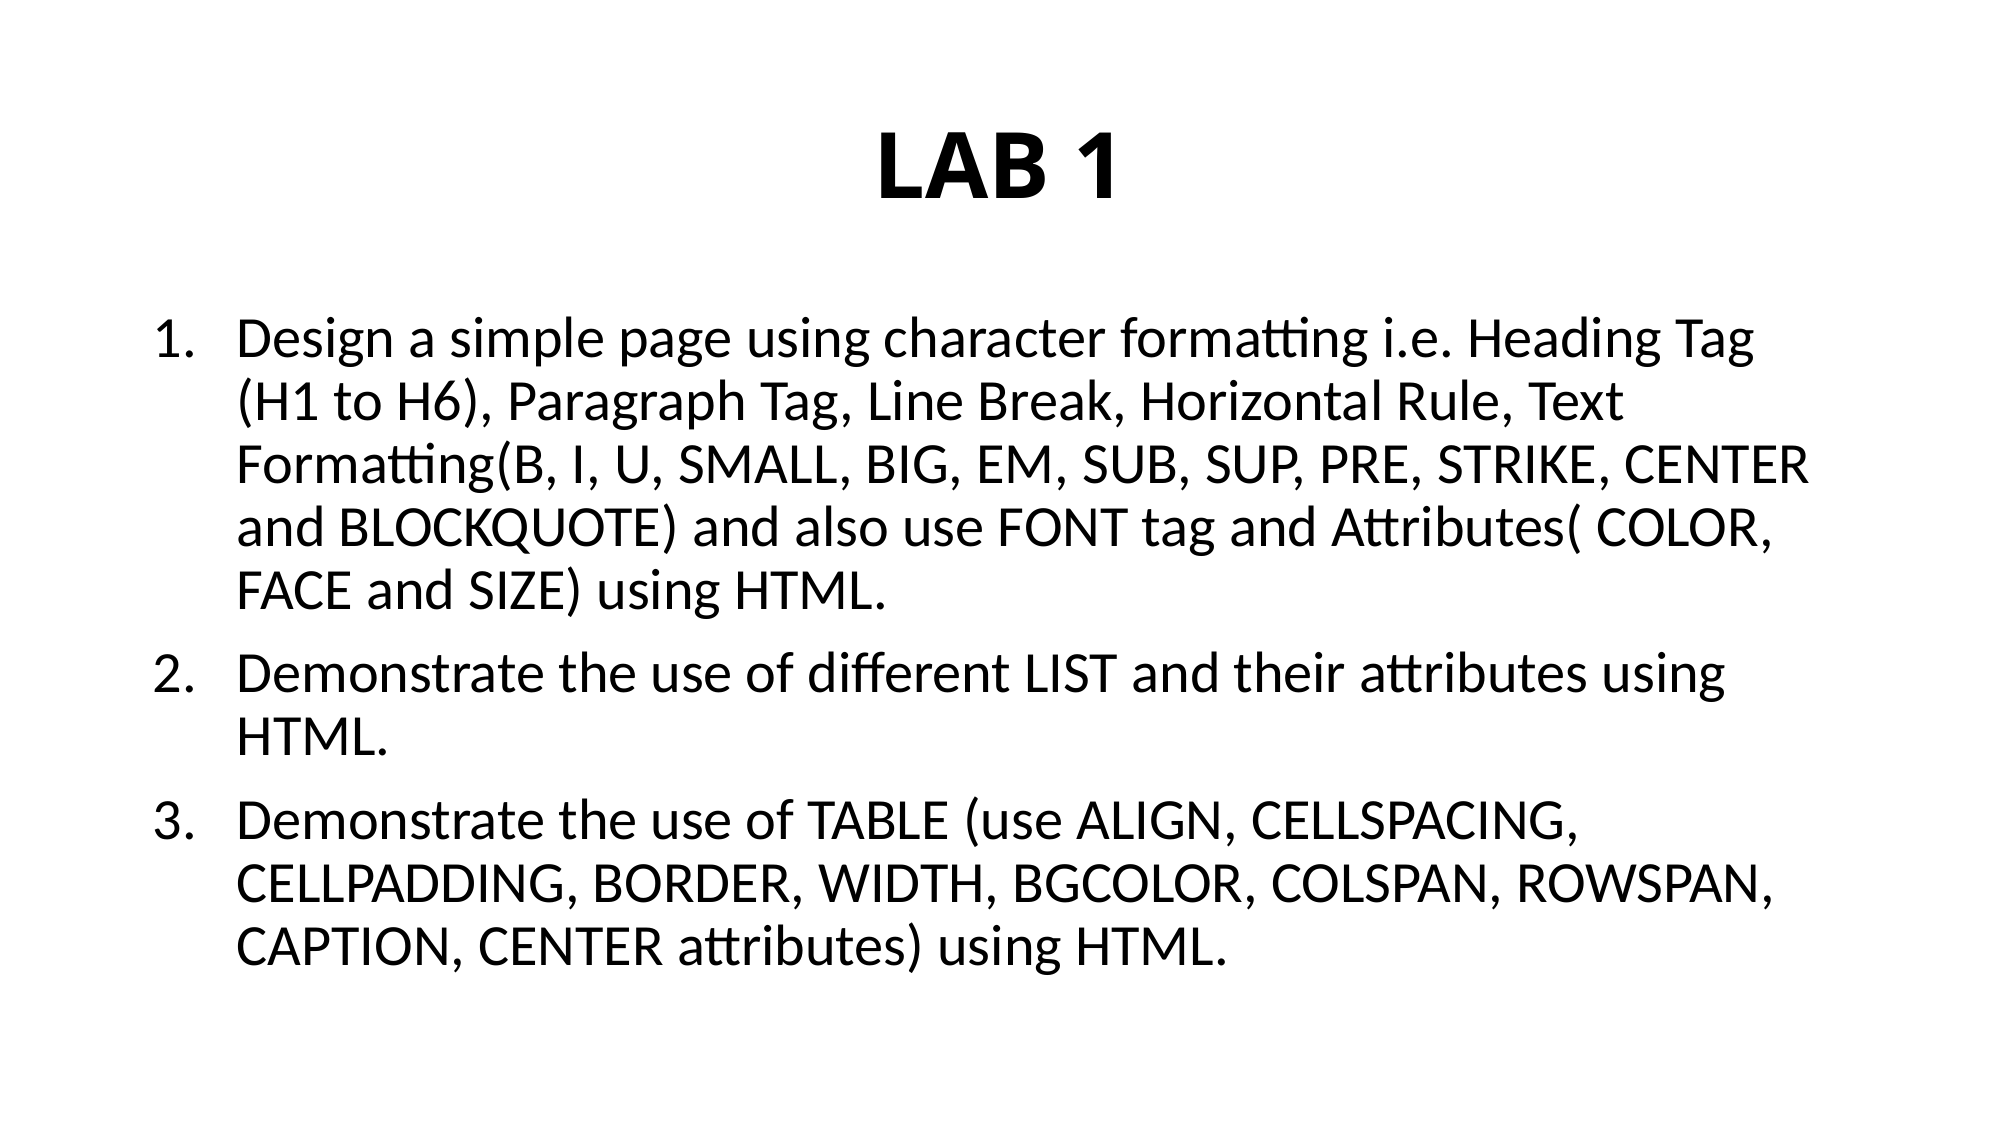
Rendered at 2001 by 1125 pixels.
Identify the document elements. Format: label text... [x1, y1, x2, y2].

list Design a simple page using character formatting i.e. Heading Tag (H1 to H6), Paragraph Tag, Line Break, Horizontal Rule, Text Formatting(B, I, U, SMALL, BIG, EM, SUB, SUP, PRE, STRIKE, CENTER and BLOCKQUOTE) and also use FONT tag and Attributes( COLOR, FACE and SIZE) using HTML. Demonstrate the use of different LIST and their attributes using HTML. Demonstrate the use of TABLE (use ALIGN, CELLSPACING, CELLPADDING, BORDER, WIDTH, BGCOLOR, COLSPAN, ROWSPAN, CAPTION, CENTER attributes) using HTML. [137, 299, 1863, 1014]
title LAB 1 [137, 59, 1863, 278]
